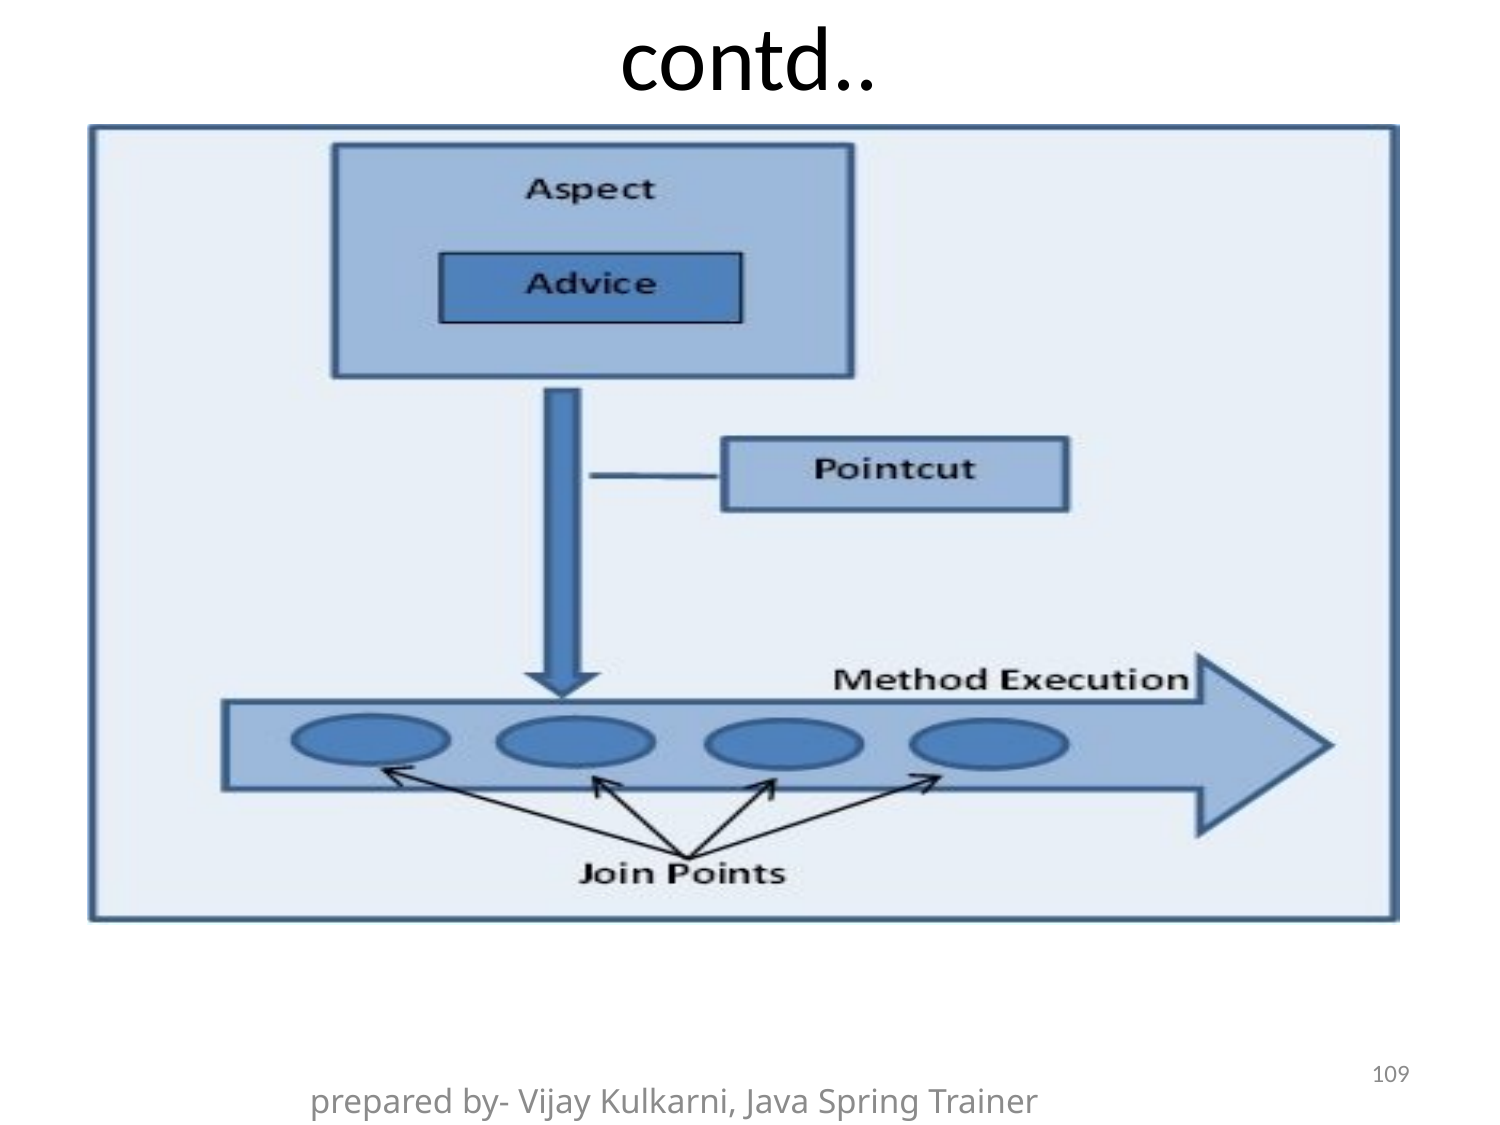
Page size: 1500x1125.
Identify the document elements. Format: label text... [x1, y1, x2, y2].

title contd.. [0, 7, 1500, 101]
slide_number 109 [1074, 1042, 1425, 1103]
text_box prepared by- Vijay Kulkarni, Java Spring Trainer [224, 1074, 1125, 1125]
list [87, 124, 1401, 925]
